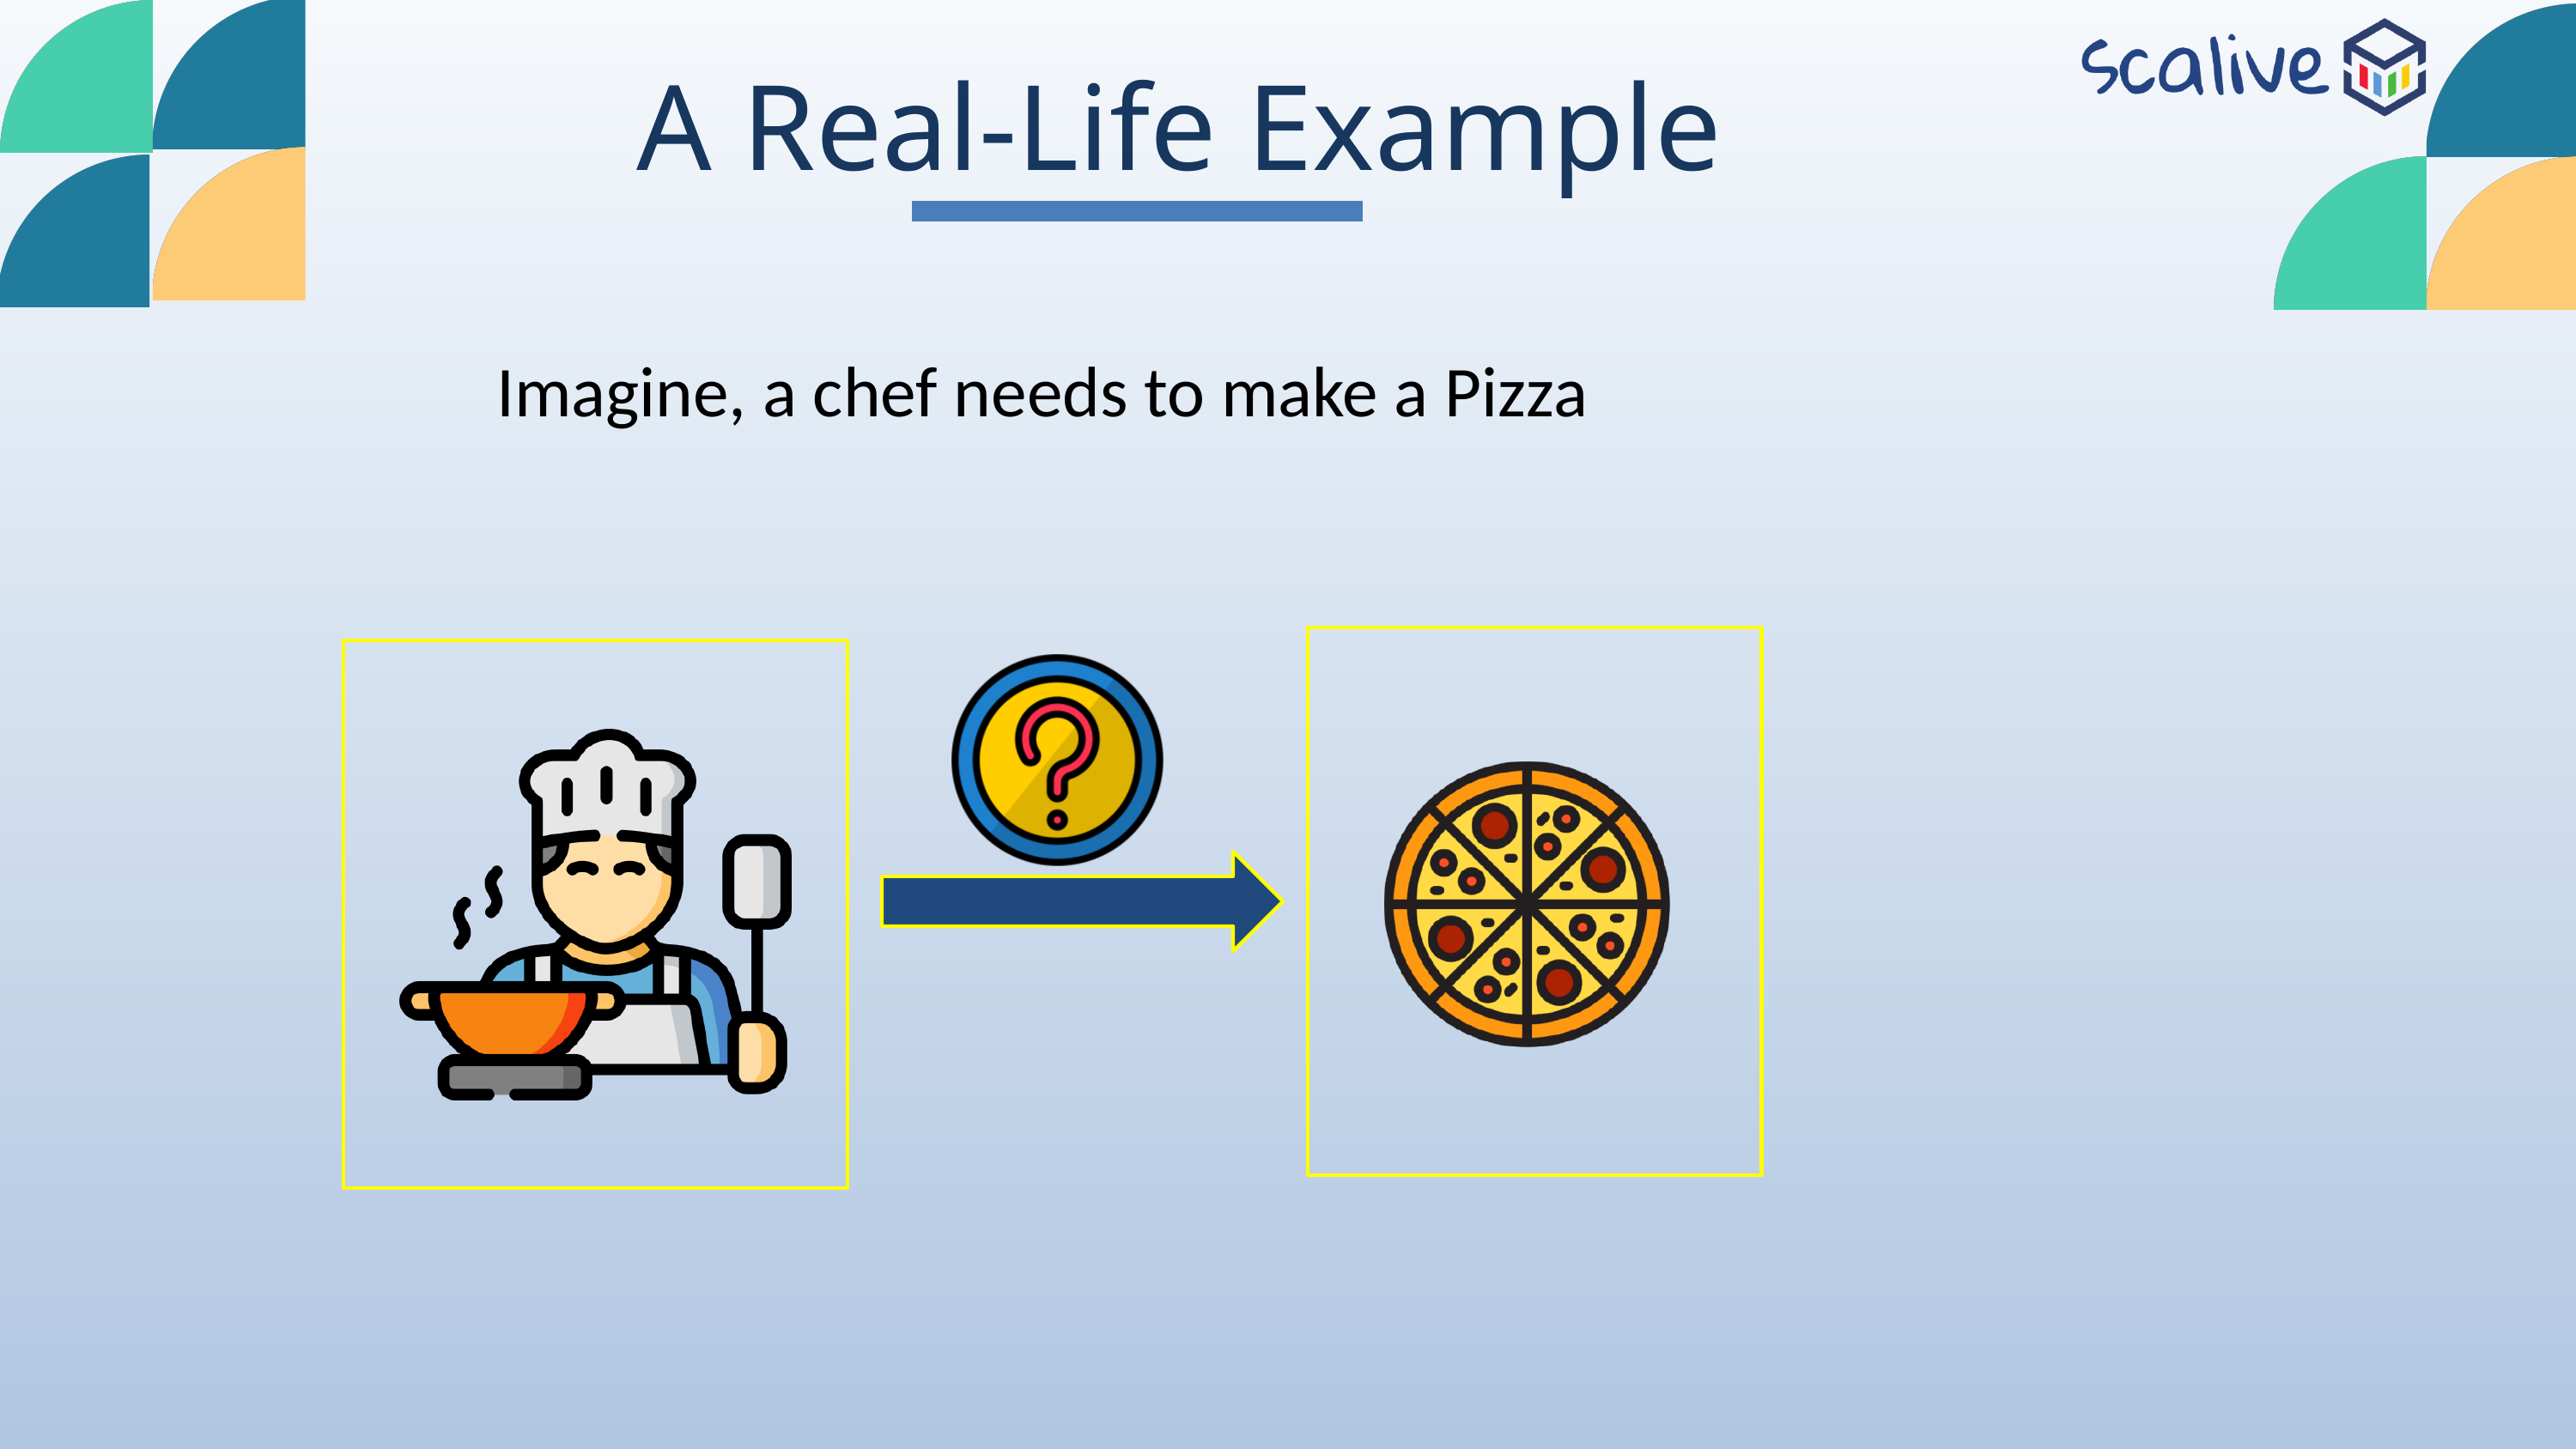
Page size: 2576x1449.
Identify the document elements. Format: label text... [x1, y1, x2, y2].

text_box A Real-Life Example [623, 46, 1965, 201]
text_box [342, 639, 849, 1190]
picture [1379, 756, 1675, 1052]
text_box [1306, 626, 1764, 1177]
picture [2069, 9, 2433, 125]
text_box [2426, 156, 2576, 310]
text_box [0, 0, 152, 153]
text_box [152, 0, 306, 147]
text_box [2274, 156, 2426, 310]
text_box [879, 849, 1285, 953]
text_box [152, 147, 306, 300]
picture [944, 646, 1170, 873]
text_box [0, 155, 150, 307]
picture [399, 718, 792, 1111]
text_box [2426, 3, 2576, 156]
text_box Imagine, a chef needs to make a Pizza [483, 338, 1825, 437]
